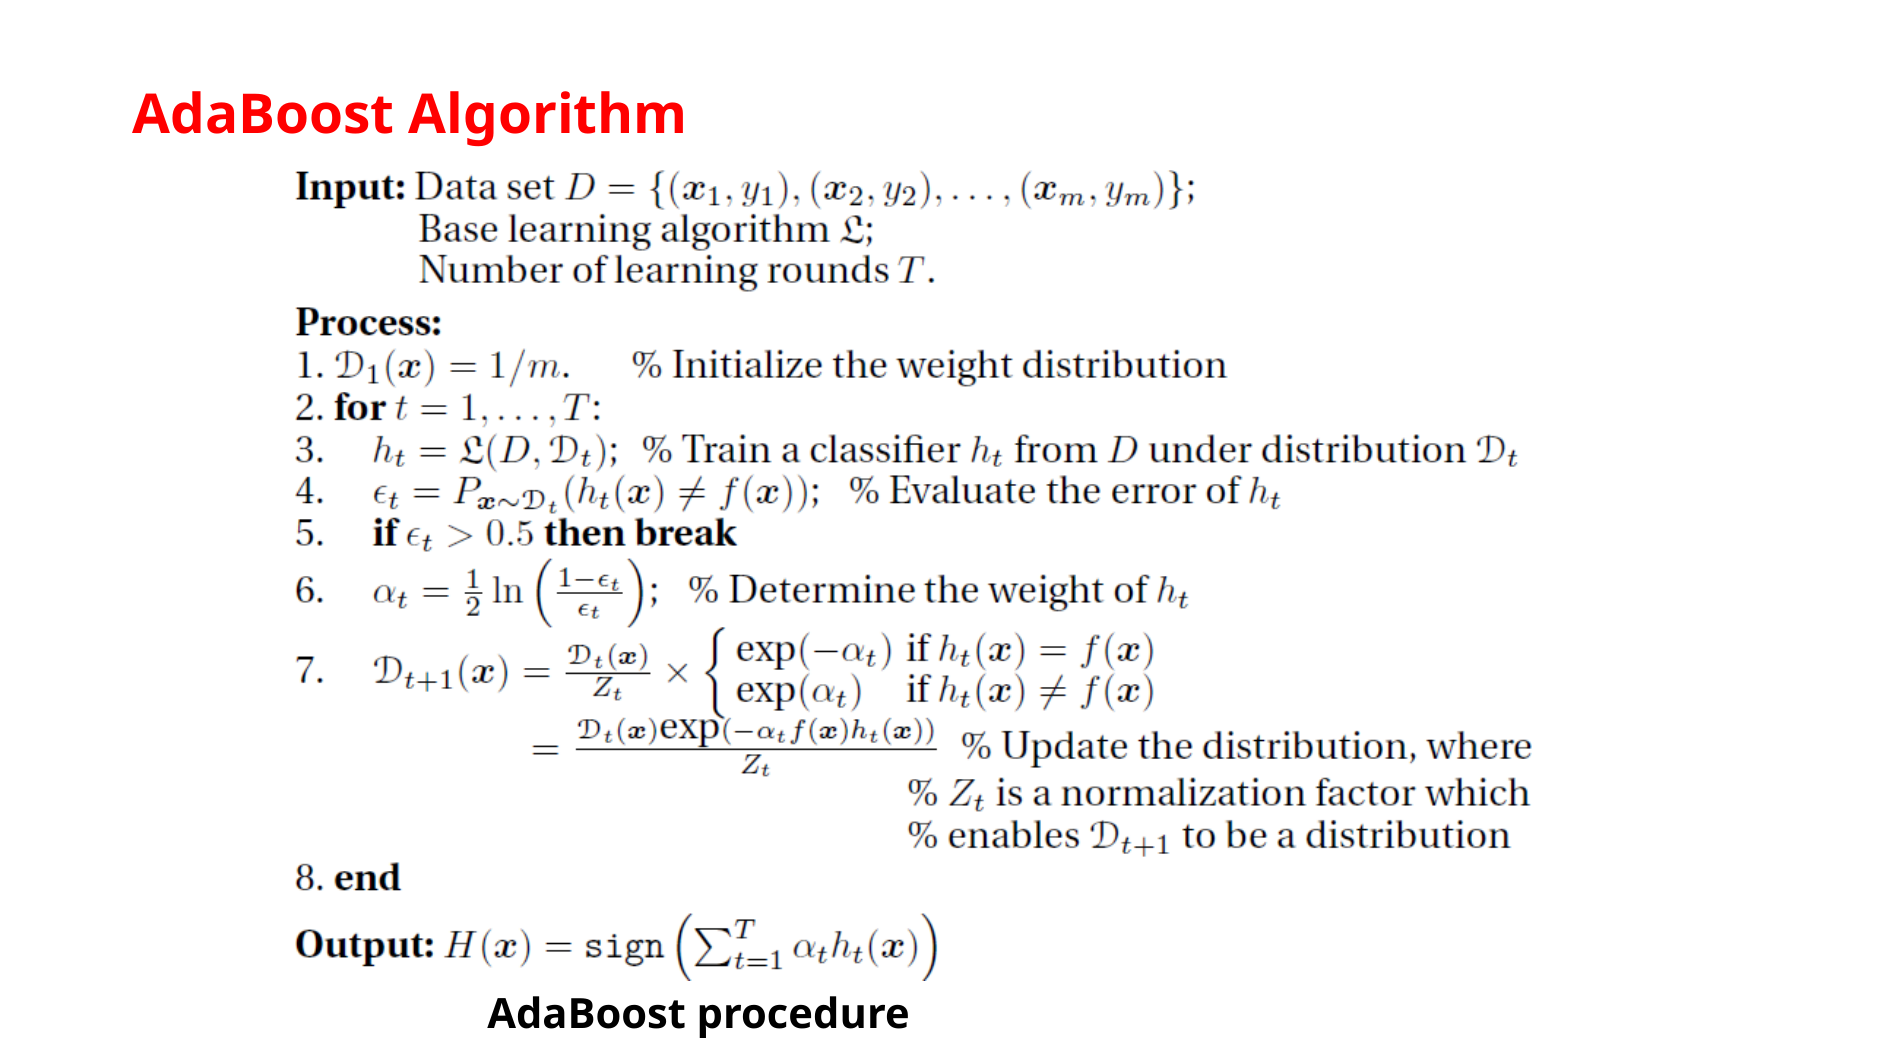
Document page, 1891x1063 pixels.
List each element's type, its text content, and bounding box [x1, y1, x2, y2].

text_box AdaBoost procedure [472, 989, 1489, 1045]
picture [259, 168, 1548, 981]
title AdaBoost Algorithm [118, 70, 1394, 170]
